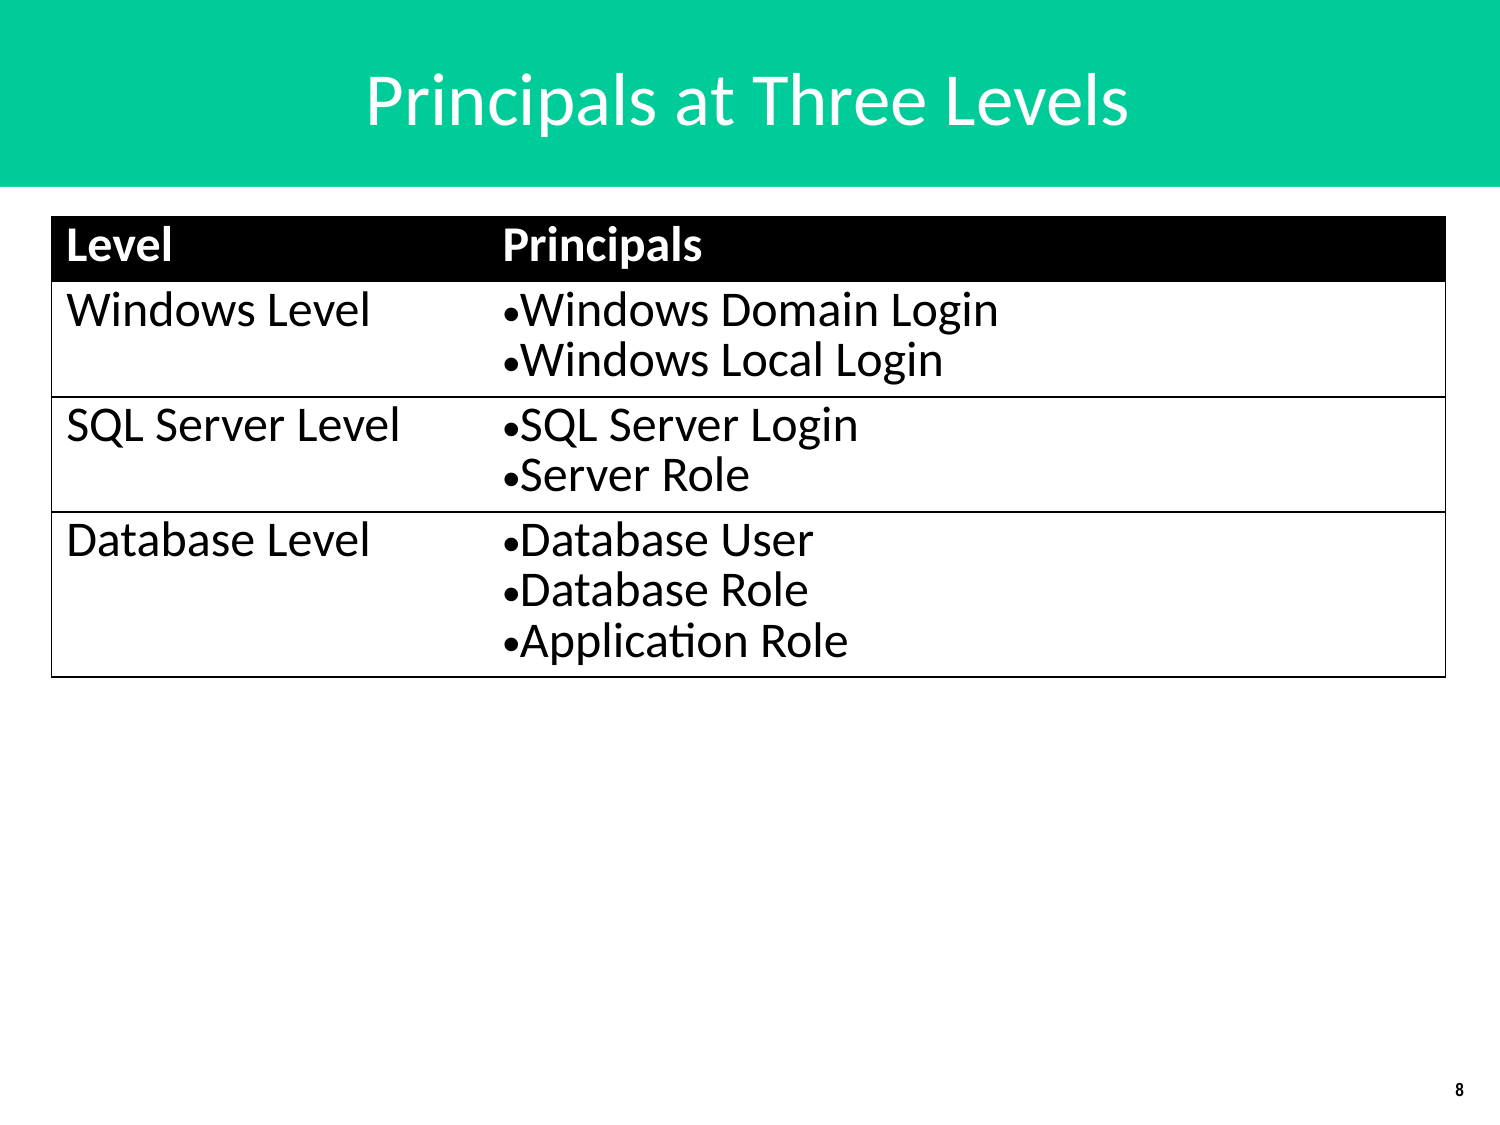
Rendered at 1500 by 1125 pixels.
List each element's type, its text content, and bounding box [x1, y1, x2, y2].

title Principals at Three Levels [51, 8, 1446, 184]
table_cell Database Level [52, 513, 488, 676]
table_cell Windows Level [52, 282, 488, 396]
table_cell SQL Server Login Server Role [488, 398, 1445, 511]
table_cell Windows Domain Login Windows Local Login [488, 282, 1445, 396]
table_cell Database User Database Role Application Role [488, 513, 1445, 676]
table_cell SQL Server Level [52, 398, 488, 511]
table_header Principals [488, 217, 1445, 281]
table_header Level [52, 217, 488, 281]
